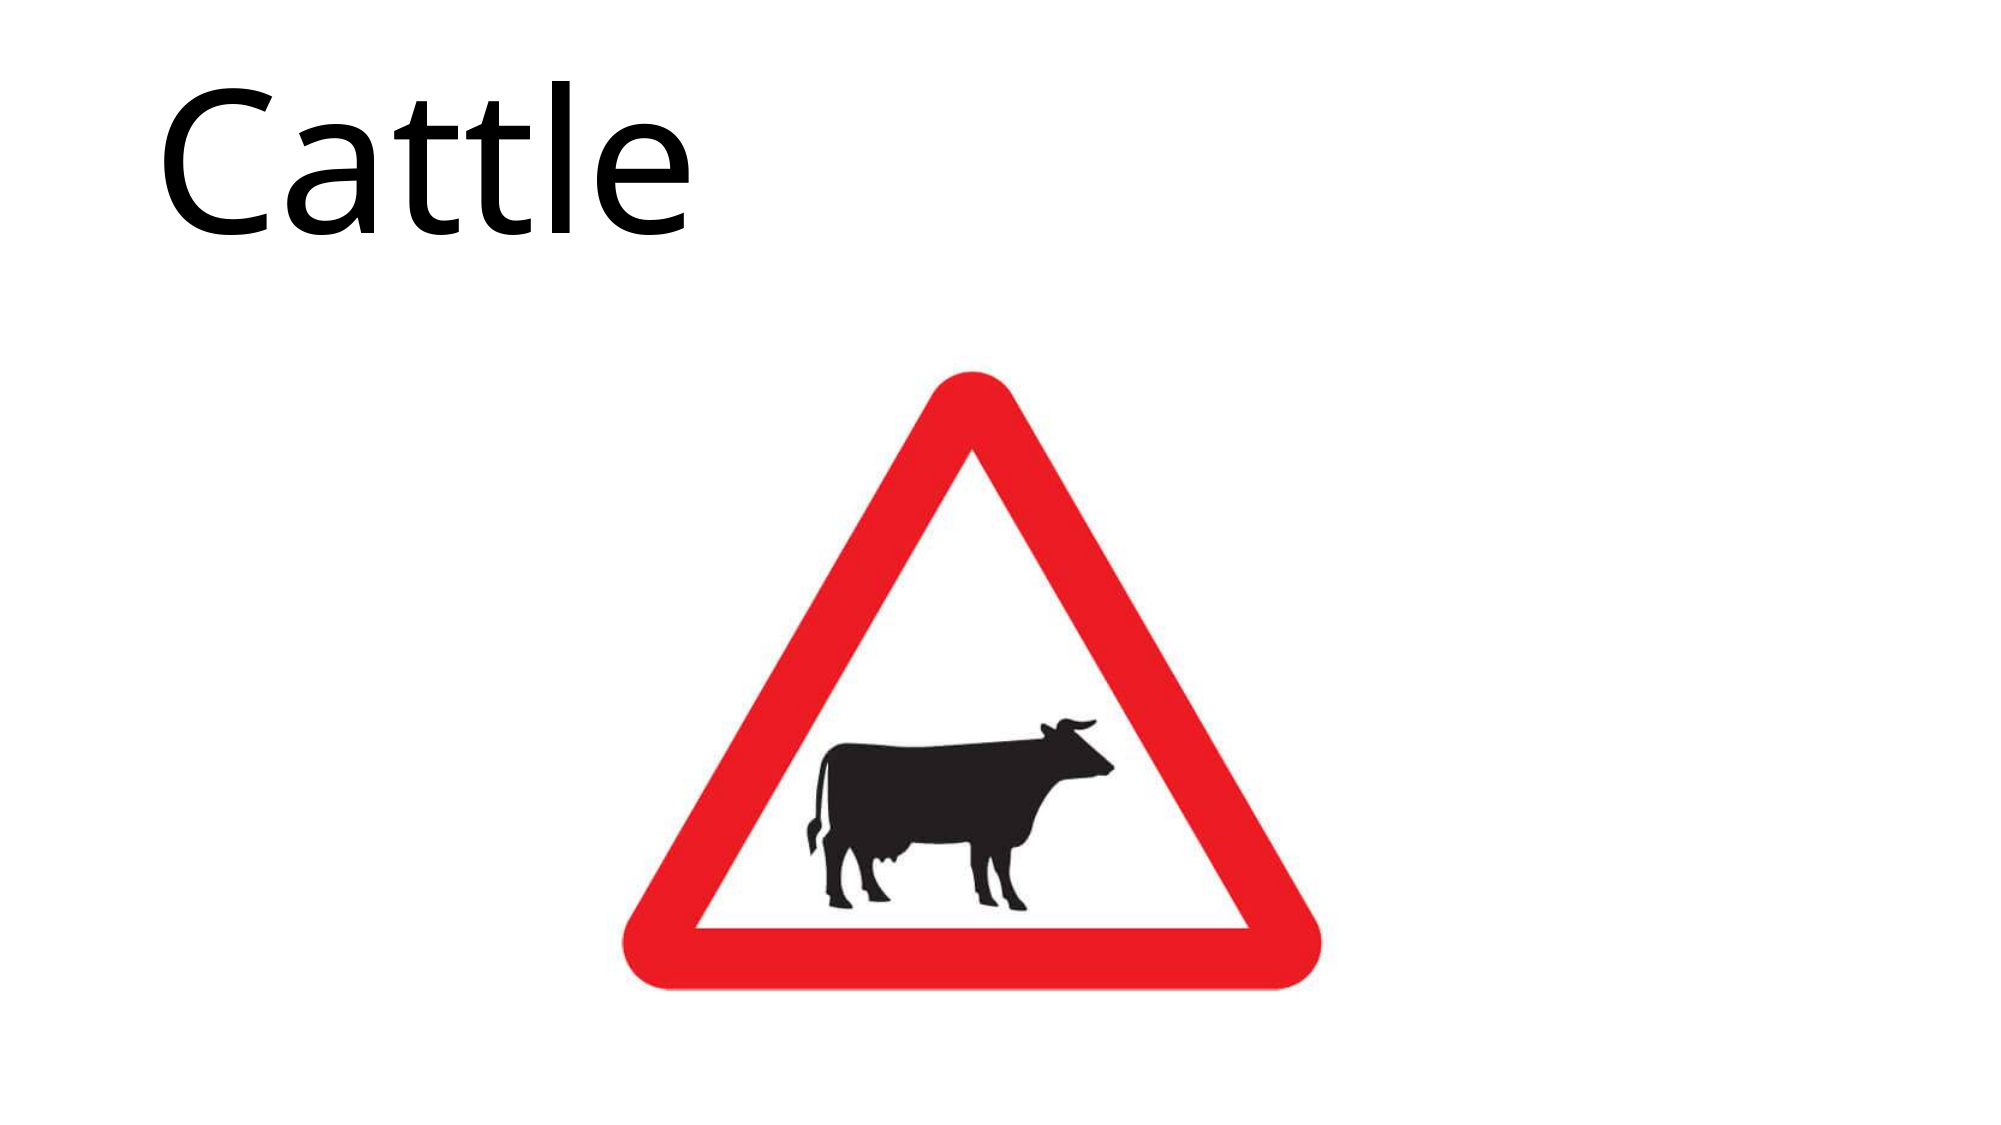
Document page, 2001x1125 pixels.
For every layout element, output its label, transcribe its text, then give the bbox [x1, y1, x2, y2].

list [588, 299, 1357, 1068]
title Cattle [137, 59, 1863, 278]
